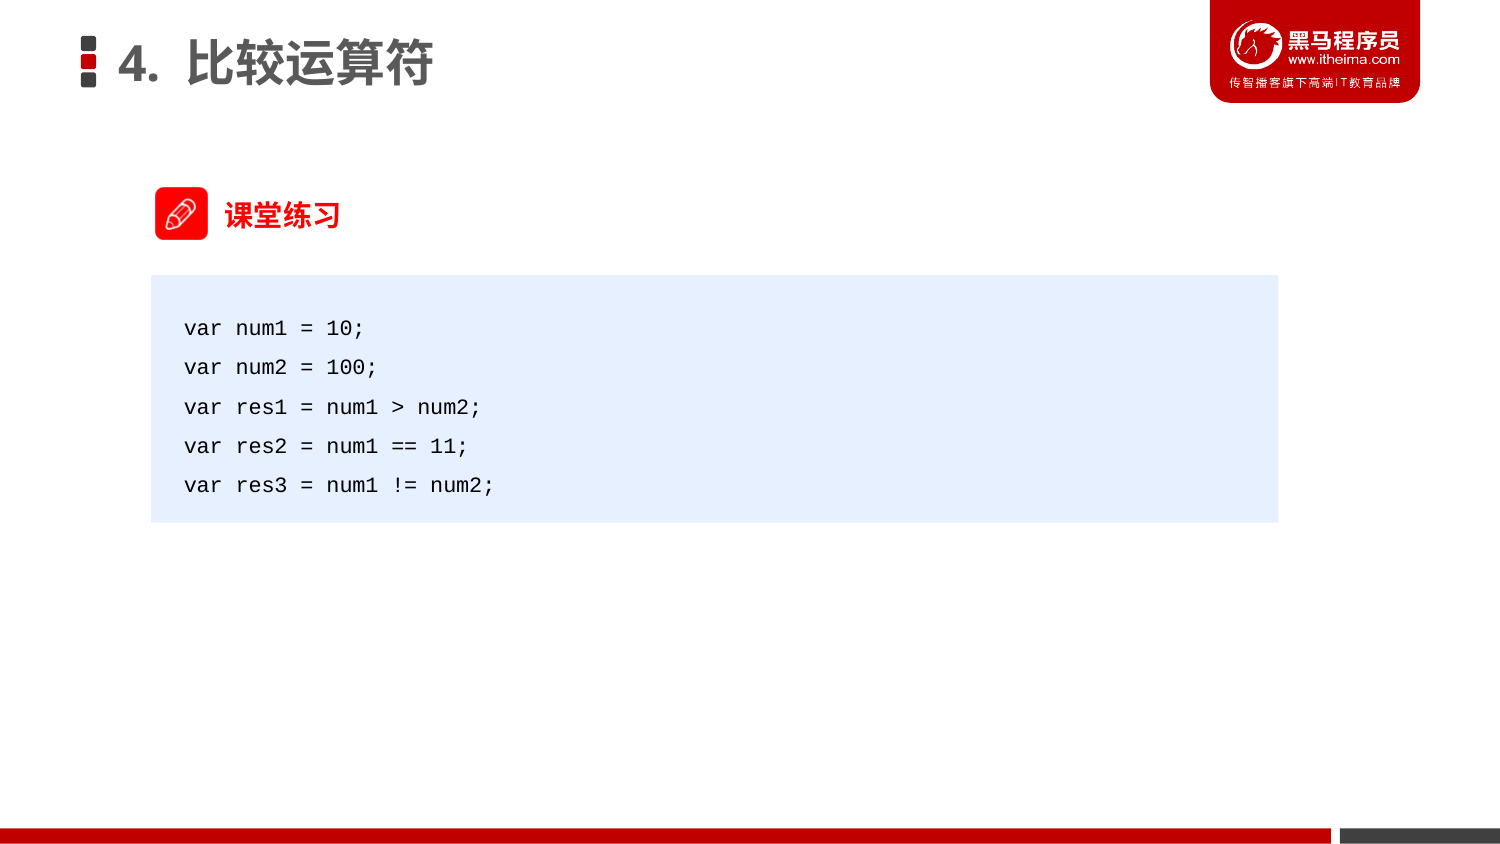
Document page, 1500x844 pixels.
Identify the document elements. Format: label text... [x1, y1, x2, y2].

text_box 课堂练习 [210, 172, 710, 241]
text_box var num1 = 10; var num2 = 100; var res1 = num1 > num2; var res2 = num1 == 11; var res3 = num1 != num2; [150, 274, 1279, 524]
title 4. 比较运算符 [103, 0, 1209, 130]
picture [151, 183, 211, 243]
picture [1211, 11, 1419, 97]
